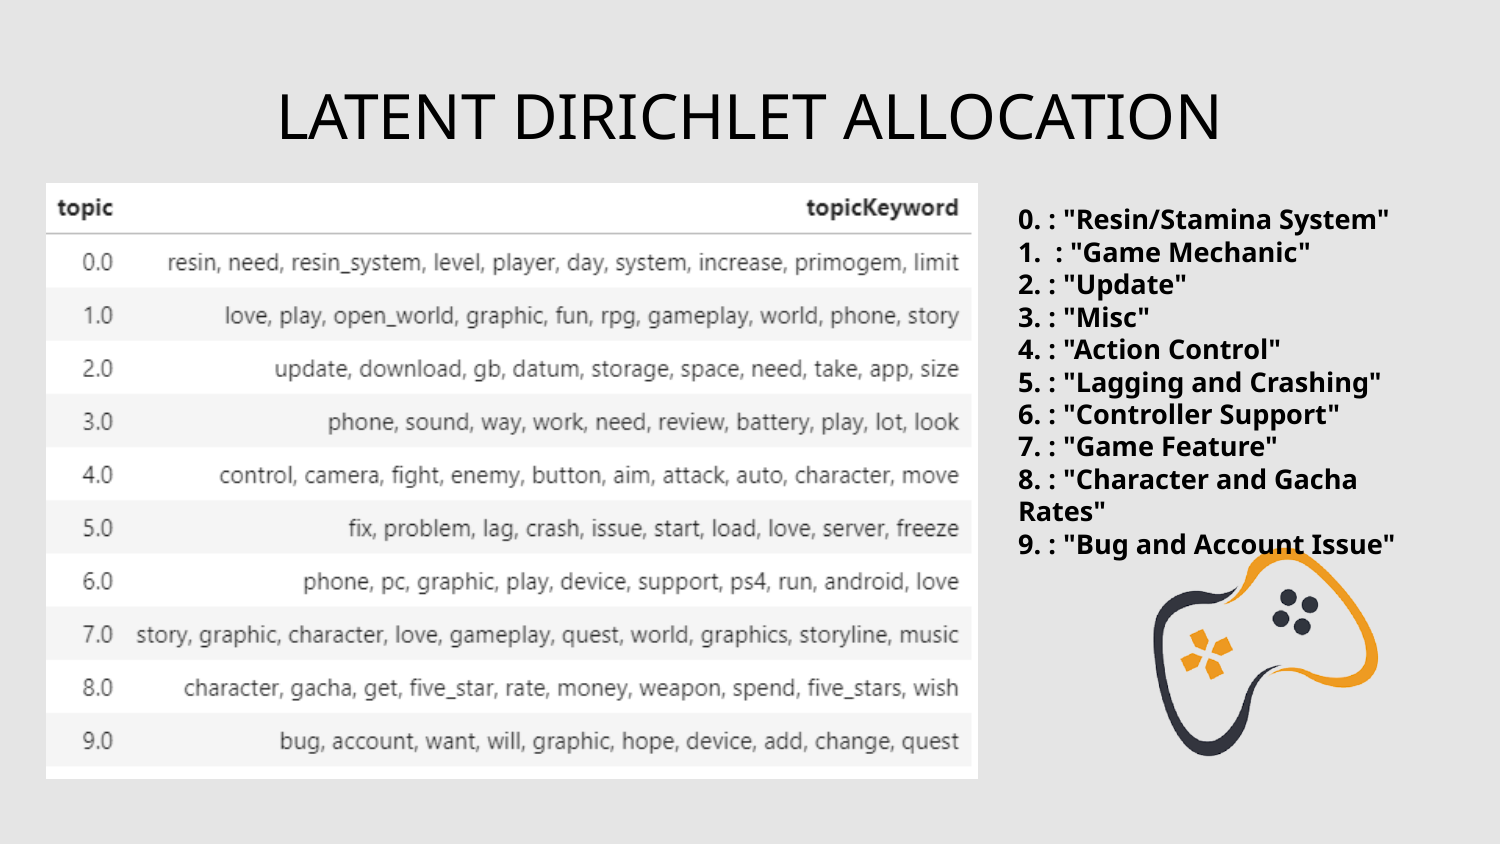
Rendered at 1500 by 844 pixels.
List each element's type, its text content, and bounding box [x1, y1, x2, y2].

text_box 0. : "Resin/Stamina System" 1. : "Game Mechanic" 2. : "Update" 3. : "Misc" 4. : "Action Control" 5. : "Lagging and Crashing" 6. : "Controller Support" 7. : "Game Feature" 8. : "Character and Gacha Rates" 9. : "Bug and Account Issue" [1003, 187, 1464, 790]
picture [0, 0, 1500, 844]
title LATENT DIRICHLET ALLOCATION [81, 62, 1418, 164]
